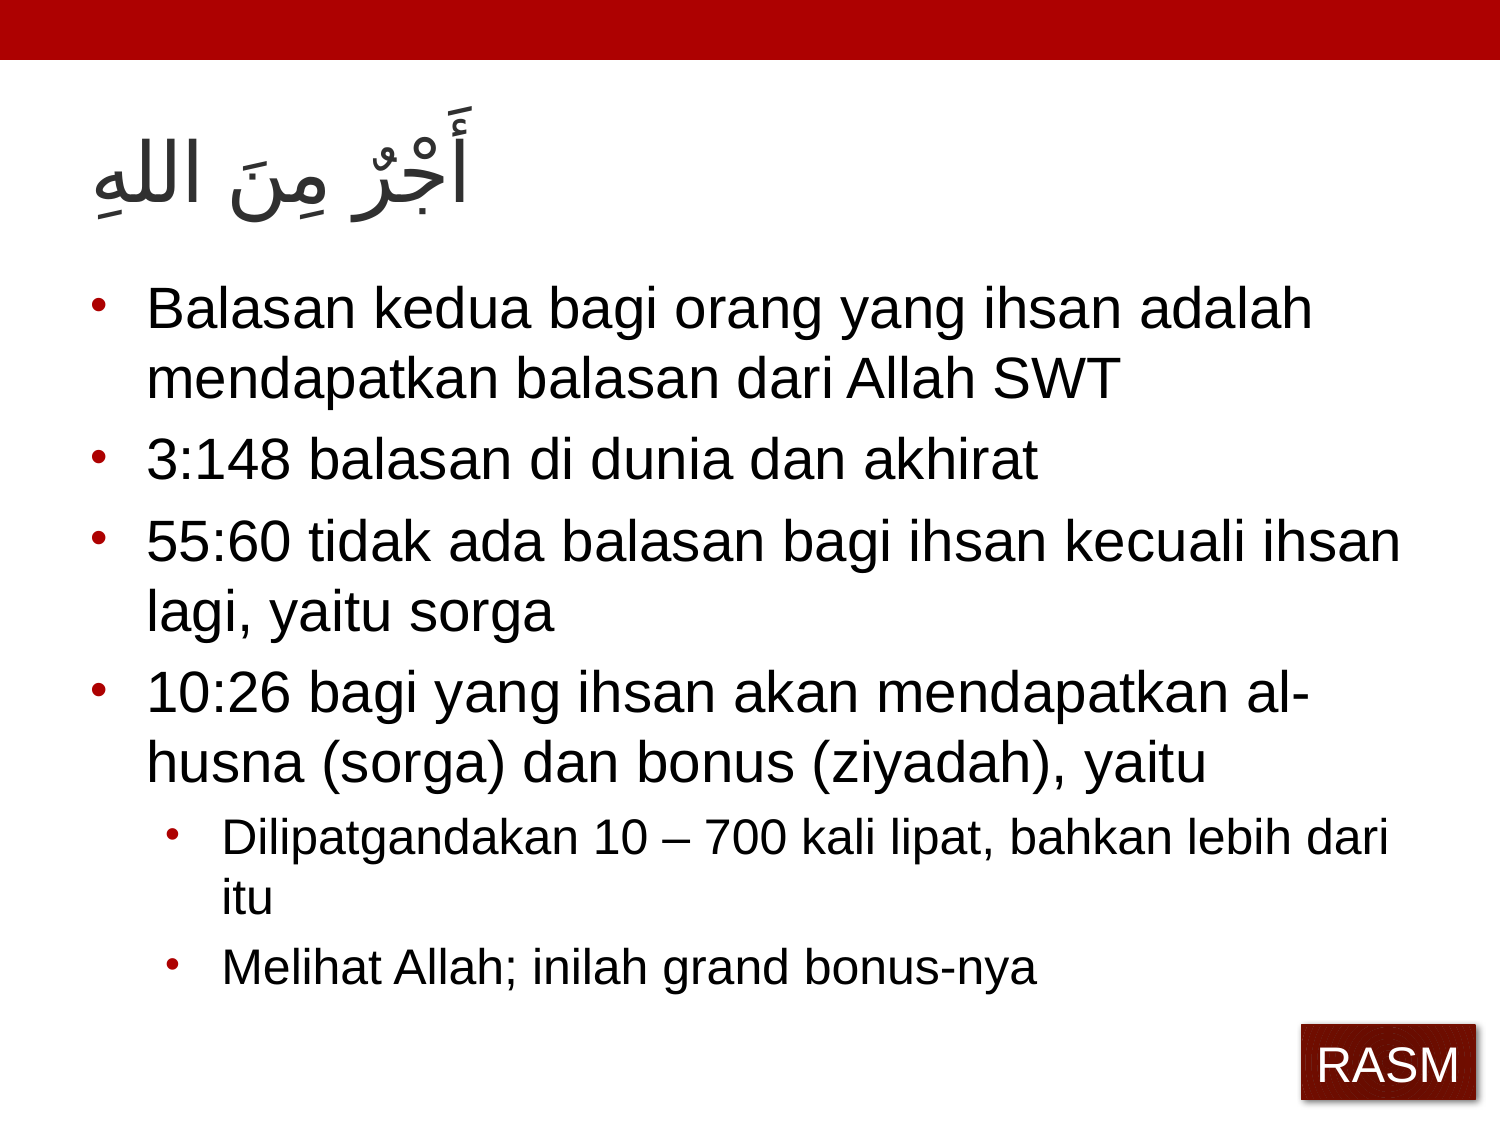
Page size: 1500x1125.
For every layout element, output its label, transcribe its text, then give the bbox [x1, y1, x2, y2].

text_box RASM [1301, 1024, 1476, 1100]
title أَجْرٌ مِنَ اللهِ [75, 87, 1425, 250]
list Balasan kedua bagi orang yang ihsan adalah mendapatkan balasan dari Allah SWT 3:148 balasan di dunia dan akhirat 55:60 tidak ada balasan bagi ihsan kecuali ihsan lagi, yaitu sorga 10:26 bagi yang ihsan akan mendapatkan al-husna (sorga) dan bonus (ziyadah), yaitu Dilipatgandakan 10 – 700 kali lipat, bahkan lebih dari itu Melihat Allah; inilah grand bonus-nya [75, 262, 1425, 1063]
